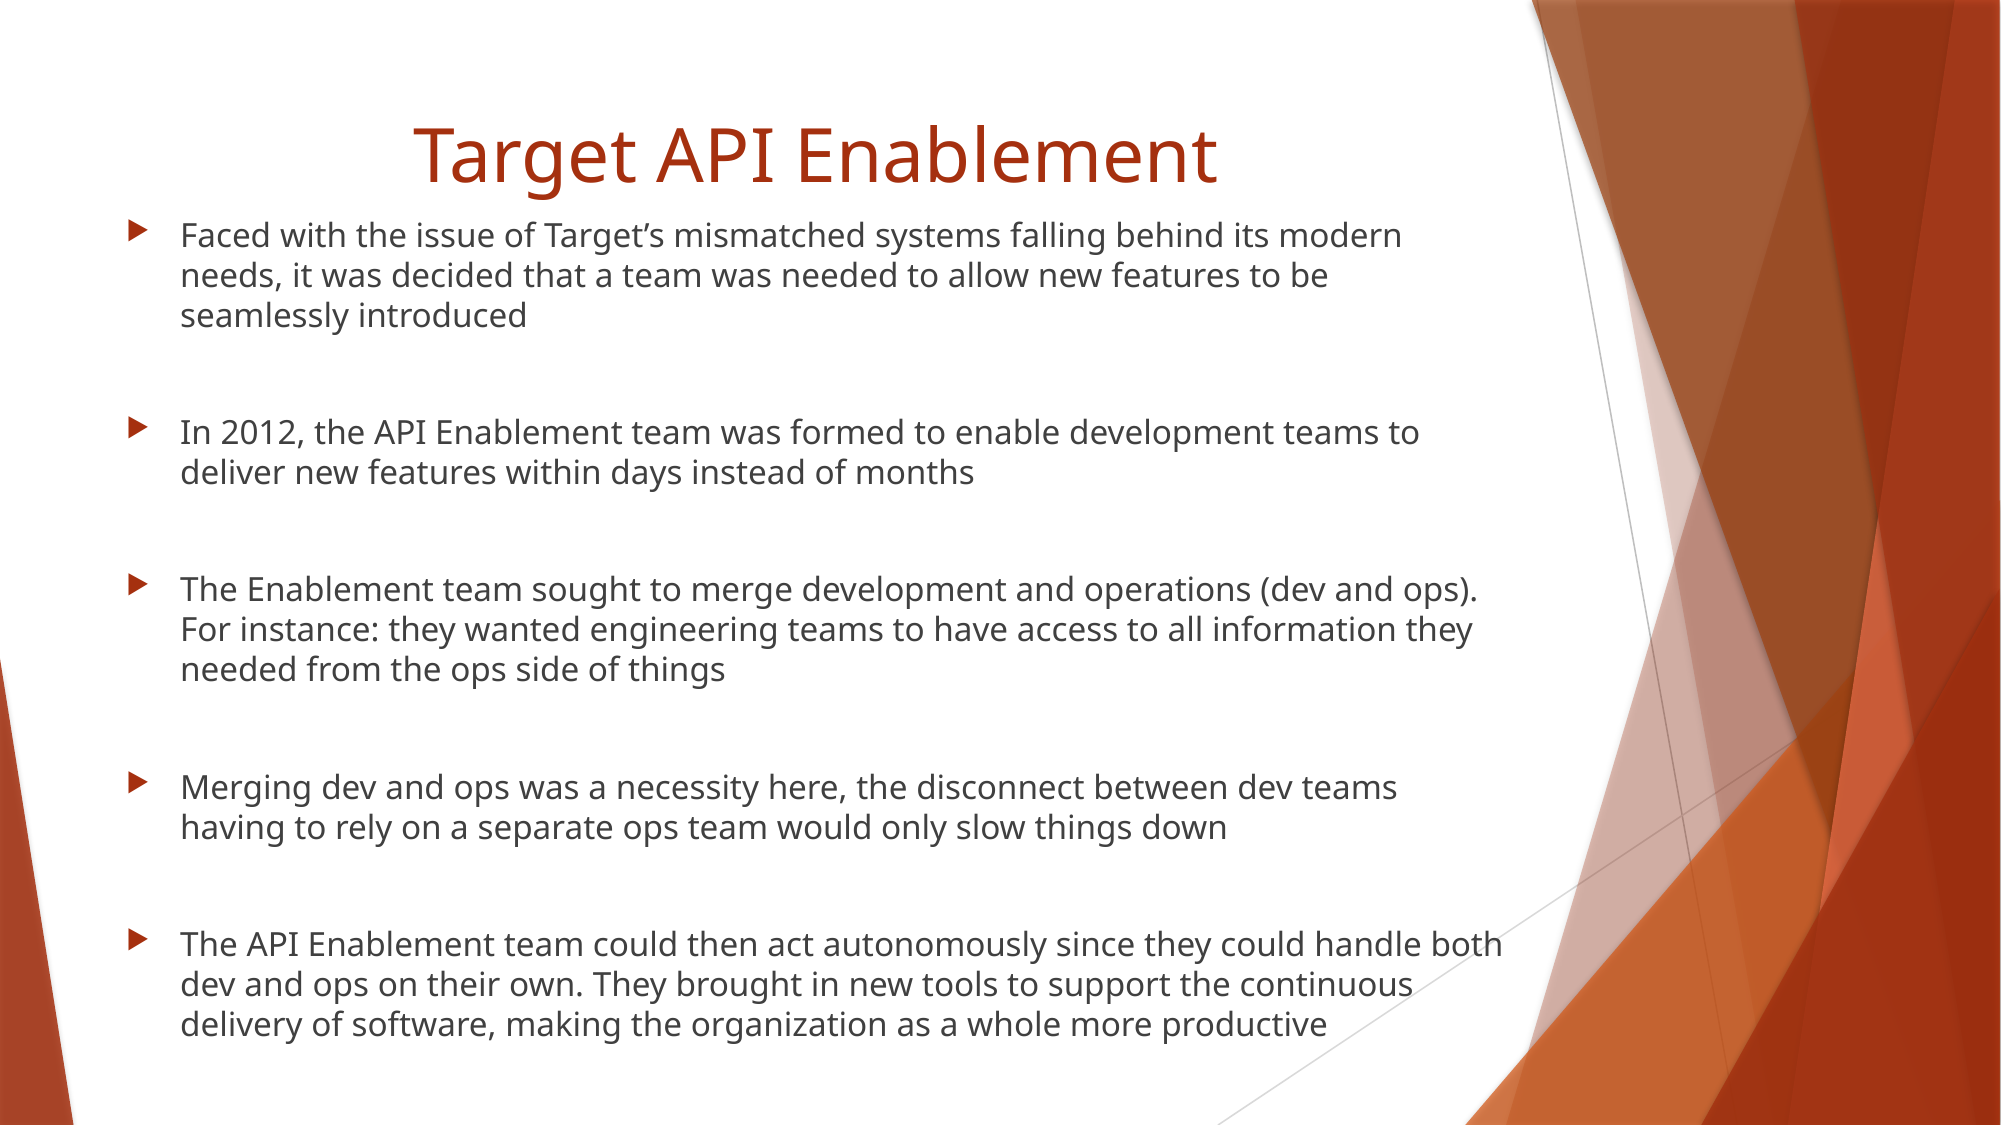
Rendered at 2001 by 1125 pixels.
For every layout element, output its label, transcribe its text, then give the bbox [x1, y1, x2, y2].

title Target API Enablement [111, 99, 1522, 206]
list Faced with the issue of Target’s mismatched systems falling behind its modern needs, it was decided that a team was needed to allow new features to be seamlessly introduced In 2012, the API Enablement team was formed to enable development teams to deliver new features within days instead of months The Enablement team sought to merge development and operations (dev and ops). For instance: they wanted engineering teams to have access to all information they needed from the ops side of things Merging dev and ops was a necessity here, the disconnect between dev teams having to rely on a separate ops team would only slow things down The API Enablement team could then act autonomously since they could handle both dev and ops on their own. They brought in new tools to support the continuous delivery of software, making the organization as a whole more productive [111, 206, 1522, 1097]
